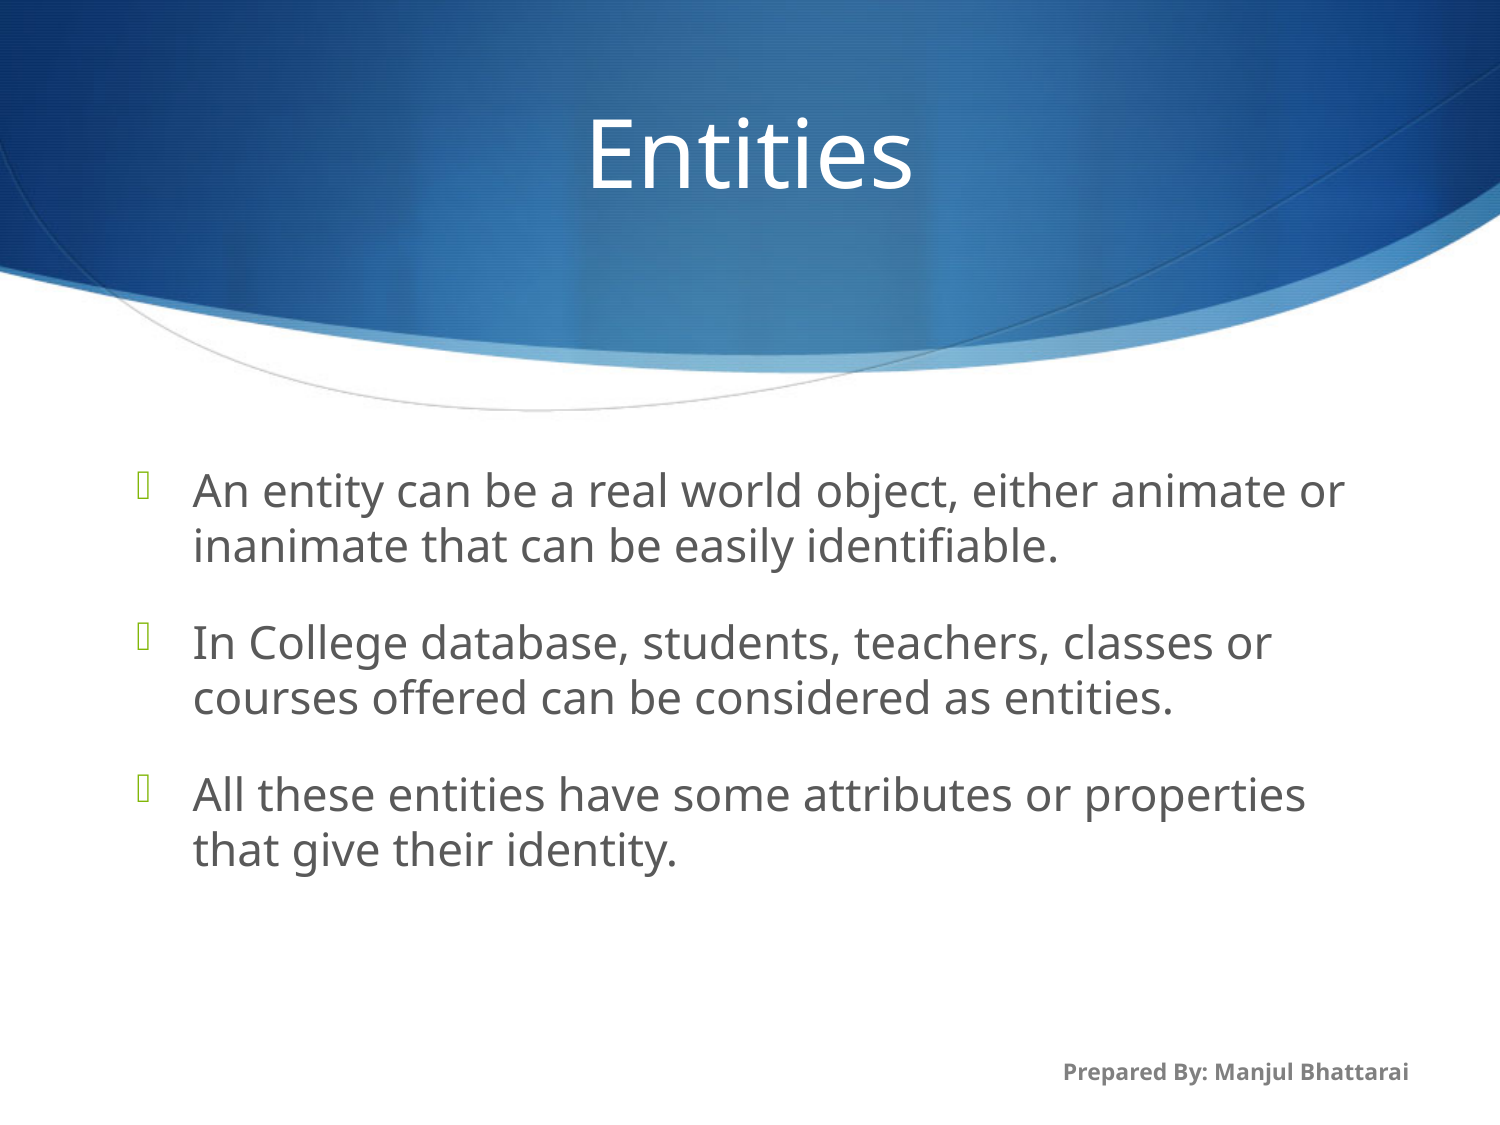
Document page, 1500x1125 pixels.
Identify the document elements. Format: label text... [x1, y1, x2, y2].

title Entities [75, 56, 1425, 245]
footer Prepared By: Manjul Bhattarai [949, 1042, 1425, 1103]
list An entity can be a real world object, either animate or inanimate that can be easily identifiable. In College database, students, teachers, classes or courses offered can be considered as entities. All these entities have some attributes or properties that give their identity. [121, 454, 1379, 991]
picture [0, 0, 1500, 1125]
